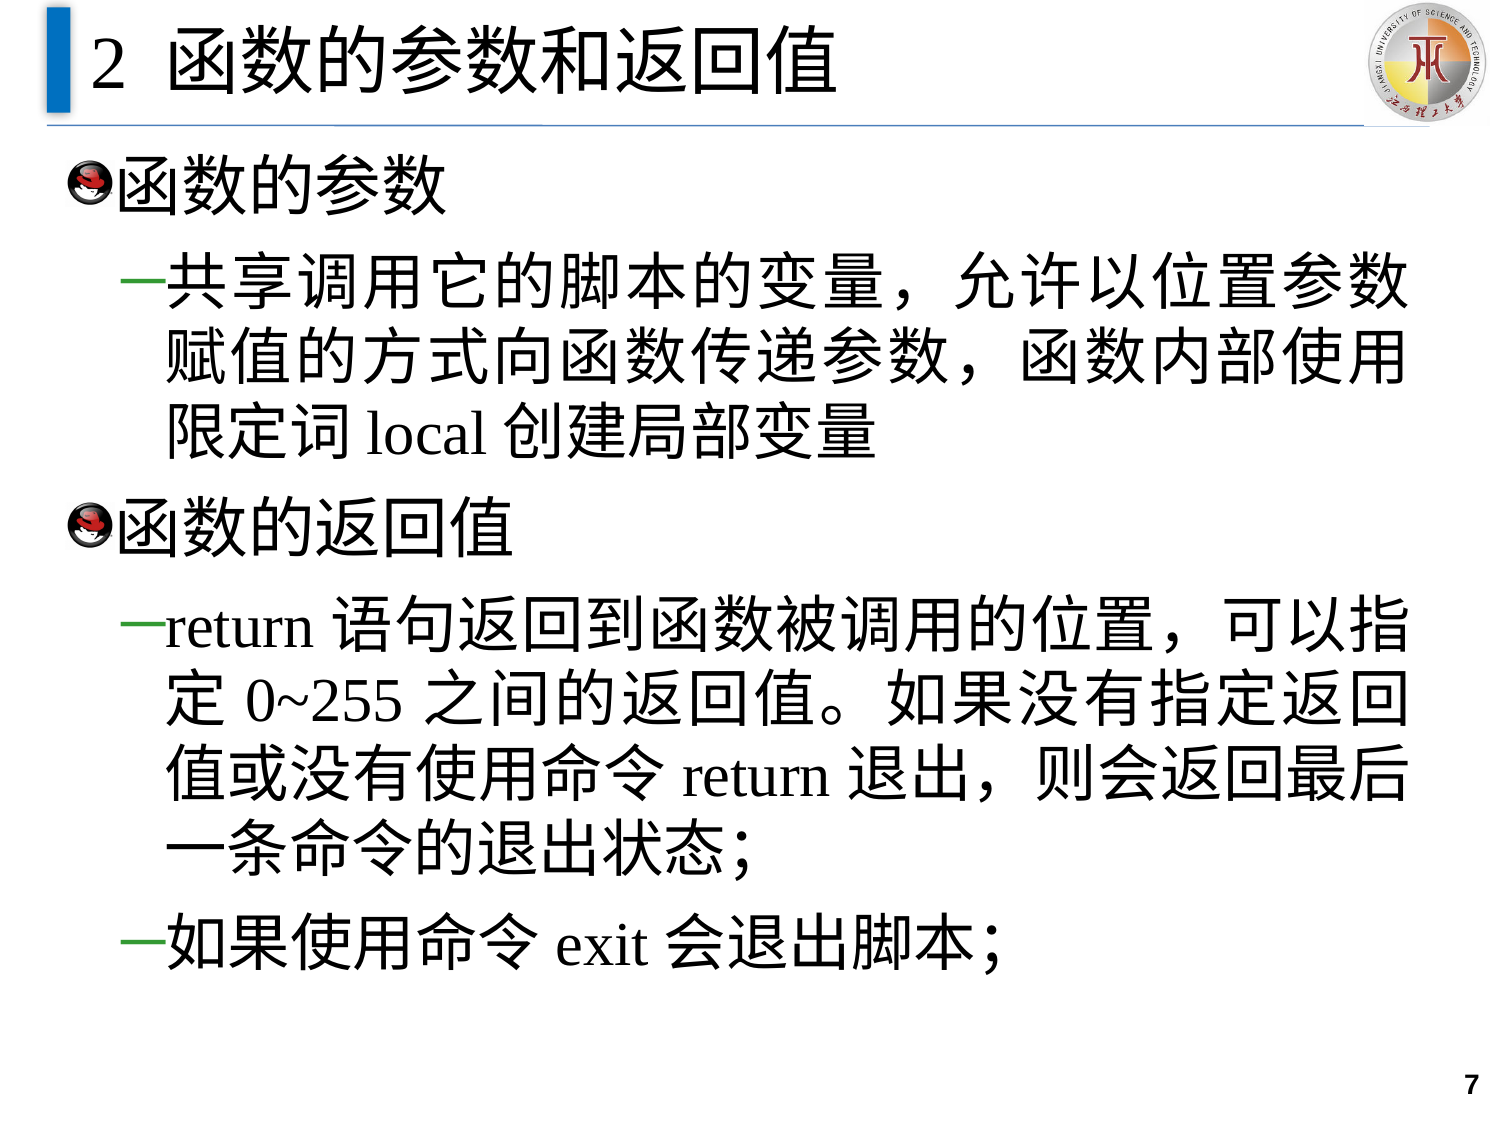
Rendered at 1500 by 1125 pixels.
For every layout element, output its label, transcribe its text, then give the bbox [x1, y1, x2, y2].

list 函数的参数 共享调用它的脚本的变量，允许以位置参数赋值的方式向函数传递参数，函数内部使用限定词local创建局部变量 函数的返回值 return语句返回到函数被调用的位置，可以指定0~255之间的返回值。如果没有指定返回值或没有使用命令return退出，则会返回最后一条命令的退出状态； 如果使用命令exit会退出脚本； [50, 135, 1427, 1088]
picture [1364, 0, 1490, 126]
title 2 函数的参数和返回值 [75, 0, 1425, 122]
picture [65, 502, 115, 550]
picture [65, 160, 115, 207]
slide_number 7 [1355, 1042, 1495, 1125]
